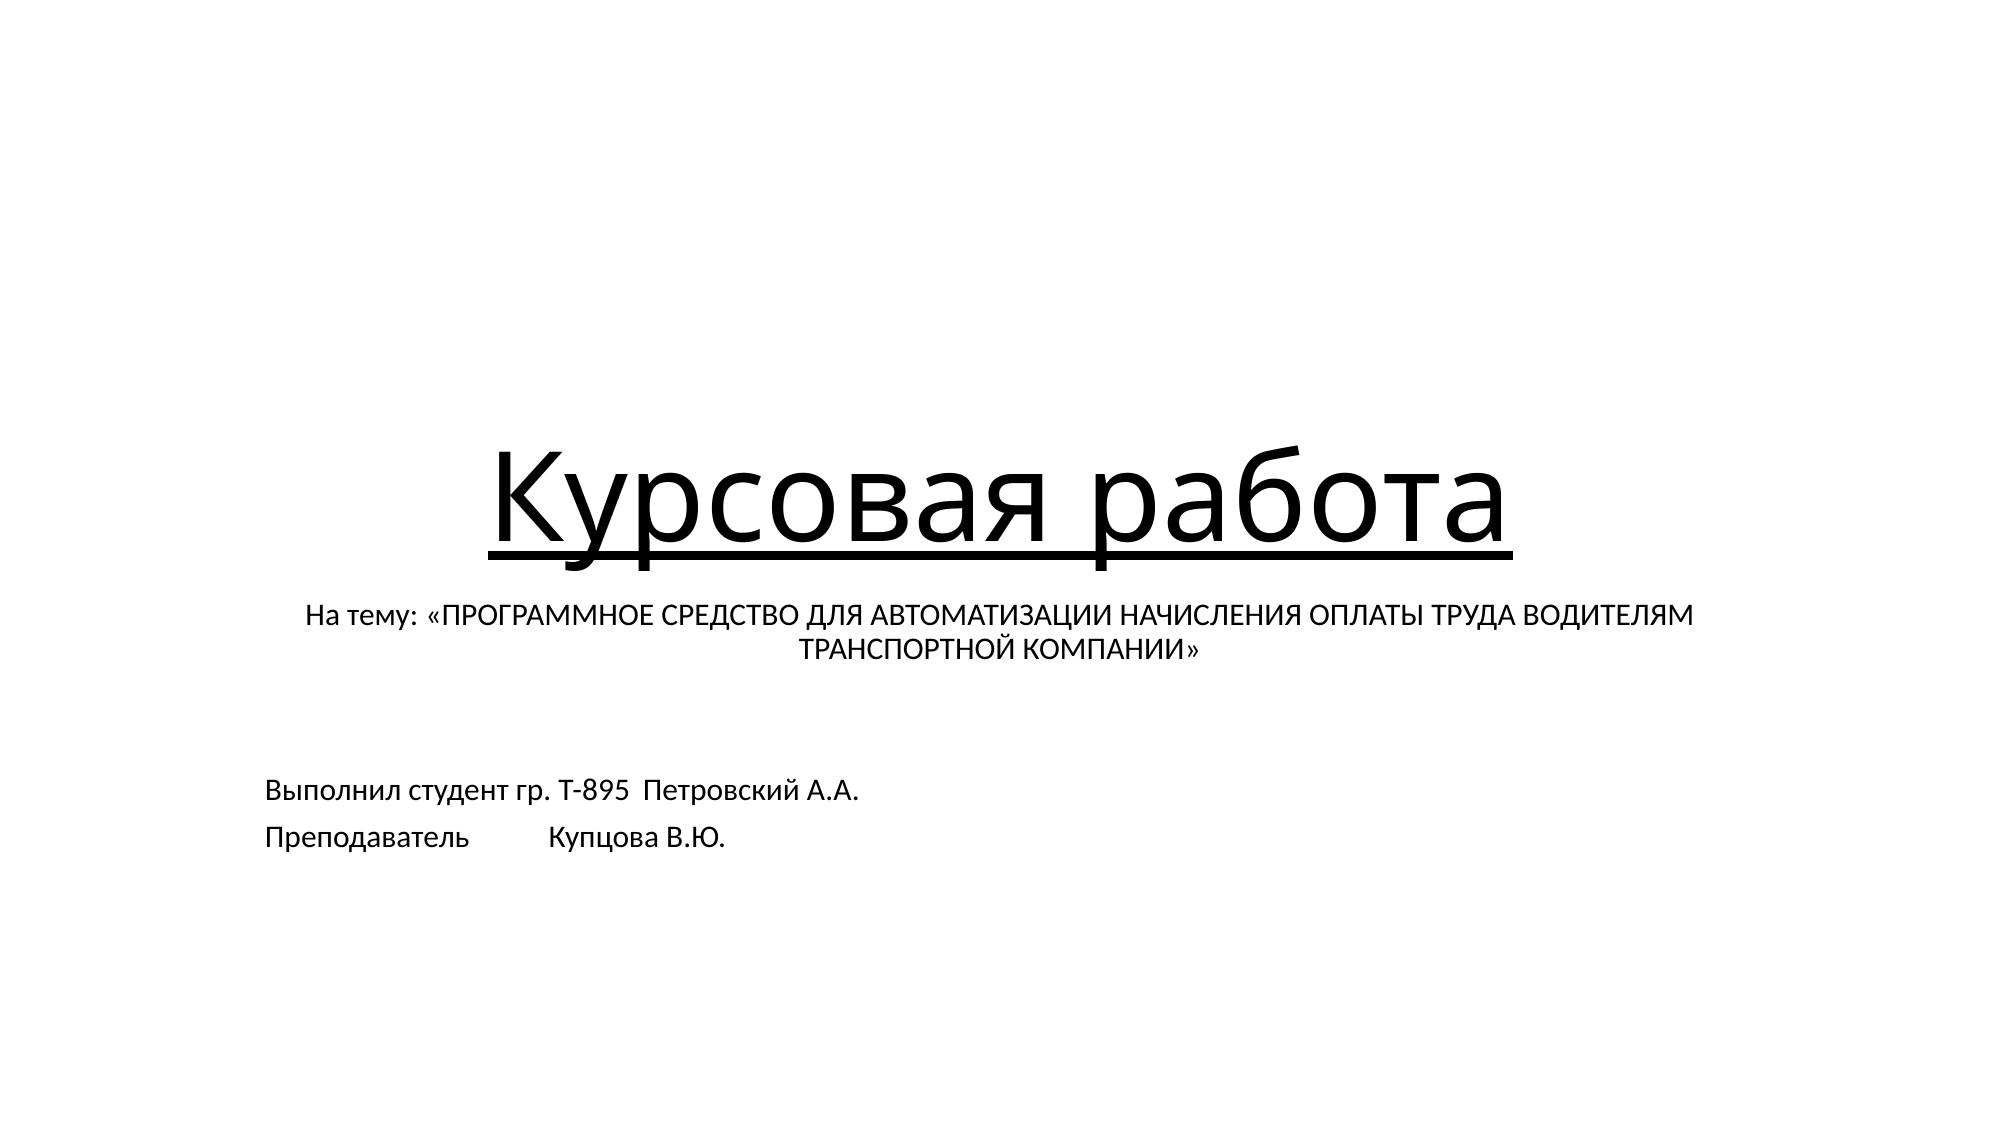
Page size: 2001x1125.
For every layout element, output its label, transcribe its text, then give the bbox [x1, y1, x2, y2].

title Курсовая работа [249, 184, 1750, 576]
subtitle На тему: «ПРОГРАММНОЕ СРЕДСТВО ДЛЯ АВТОМАТИЗАЦИИ НАЧИСЛЕНИЯ ОПЛАТЫ ТРУДА ВОДИТЕЛЯМ ТРАНСПОРТНОЙ КОМПАНИИ» Выполнил студент гр. Т-895 Петровский А.А. Преподаватель Купцова В.Ю. [249, 590, 1750, 863]
